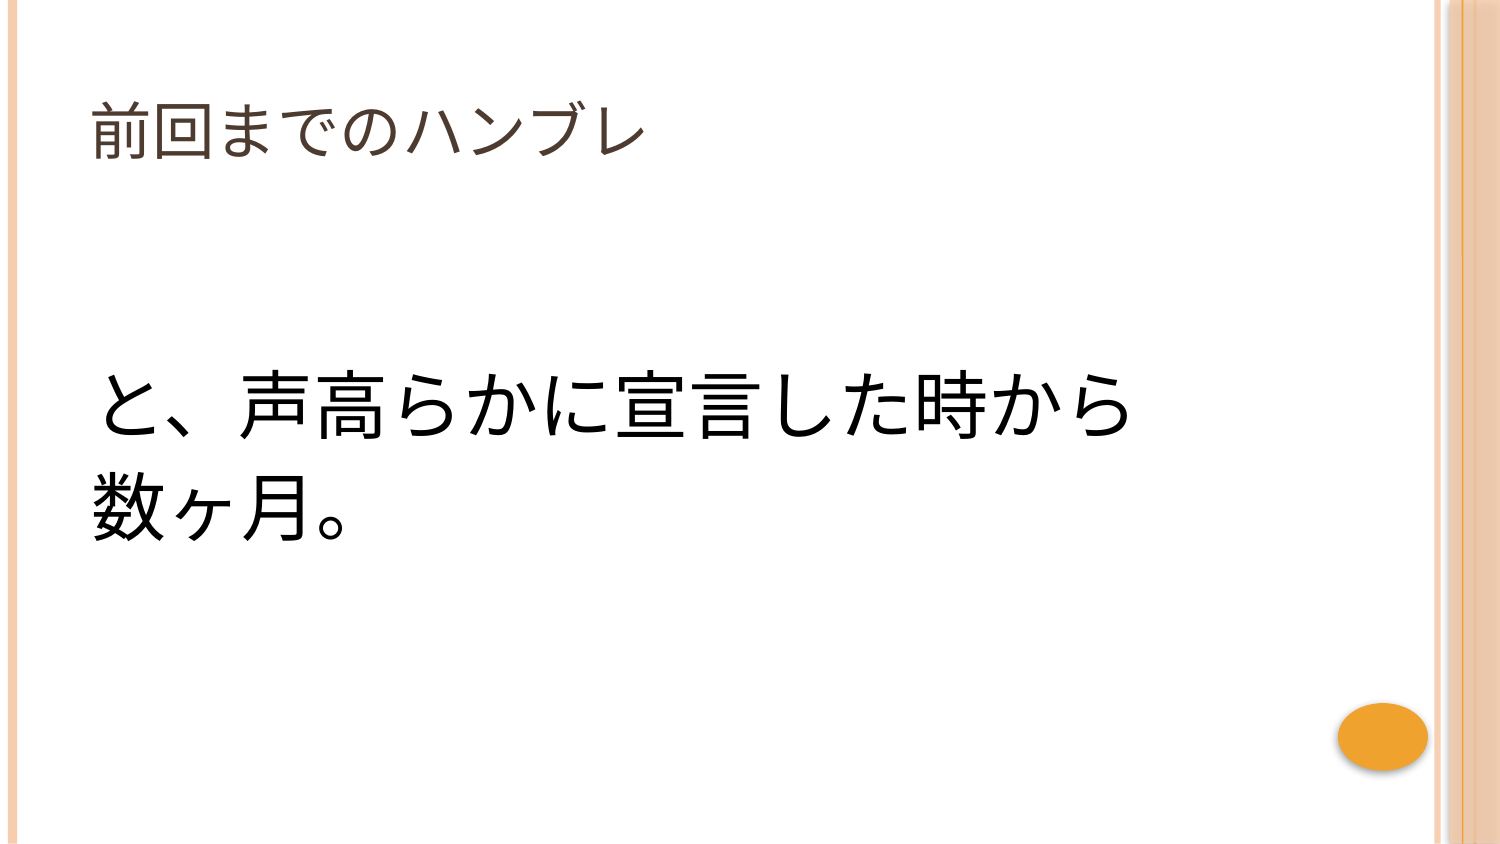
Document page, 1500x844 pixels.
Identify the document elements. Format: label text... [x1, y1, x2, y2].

title 前回までのハンブレ [75, 33, 1300, 175]
list と、声高らかに宣言した時から 数ヶ月。 [76, 351, 1302, 564]
